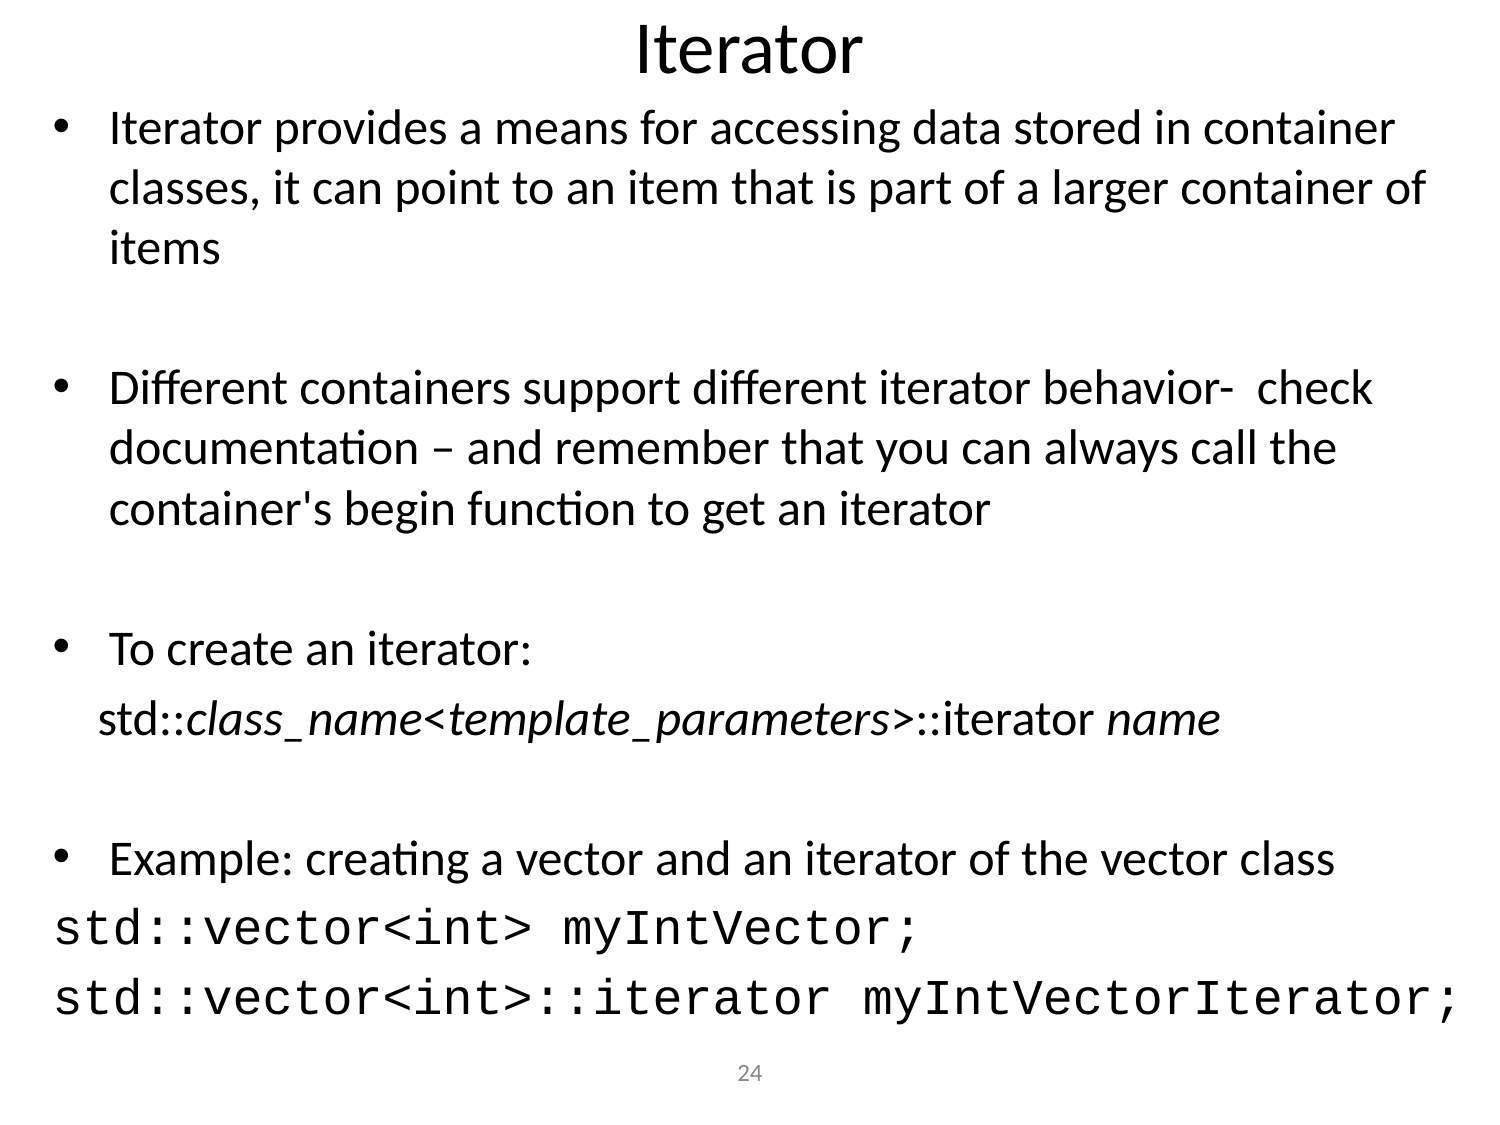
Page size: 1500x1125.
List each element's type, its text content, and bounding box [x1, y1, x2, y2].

list Iterator provides a means for accessing data stored in container classes, it can point to an item that is part of a larger container of items Different containers support different iterator behavior- check documentation – and remember that you can always call the container's begin function to get an iterator To create an iterator: std::class_name<template_parameters>::iterator name Example: creating a vector and an iterator of the vector class std::vector<int> myIntVector; std::vector<int>::iterator myIntVectorIterator; [37, 87, 1500, 918]
title Iterator [75, 0, 1425, 87]
slide_number 24 [575, 1041, 925, 1102]
